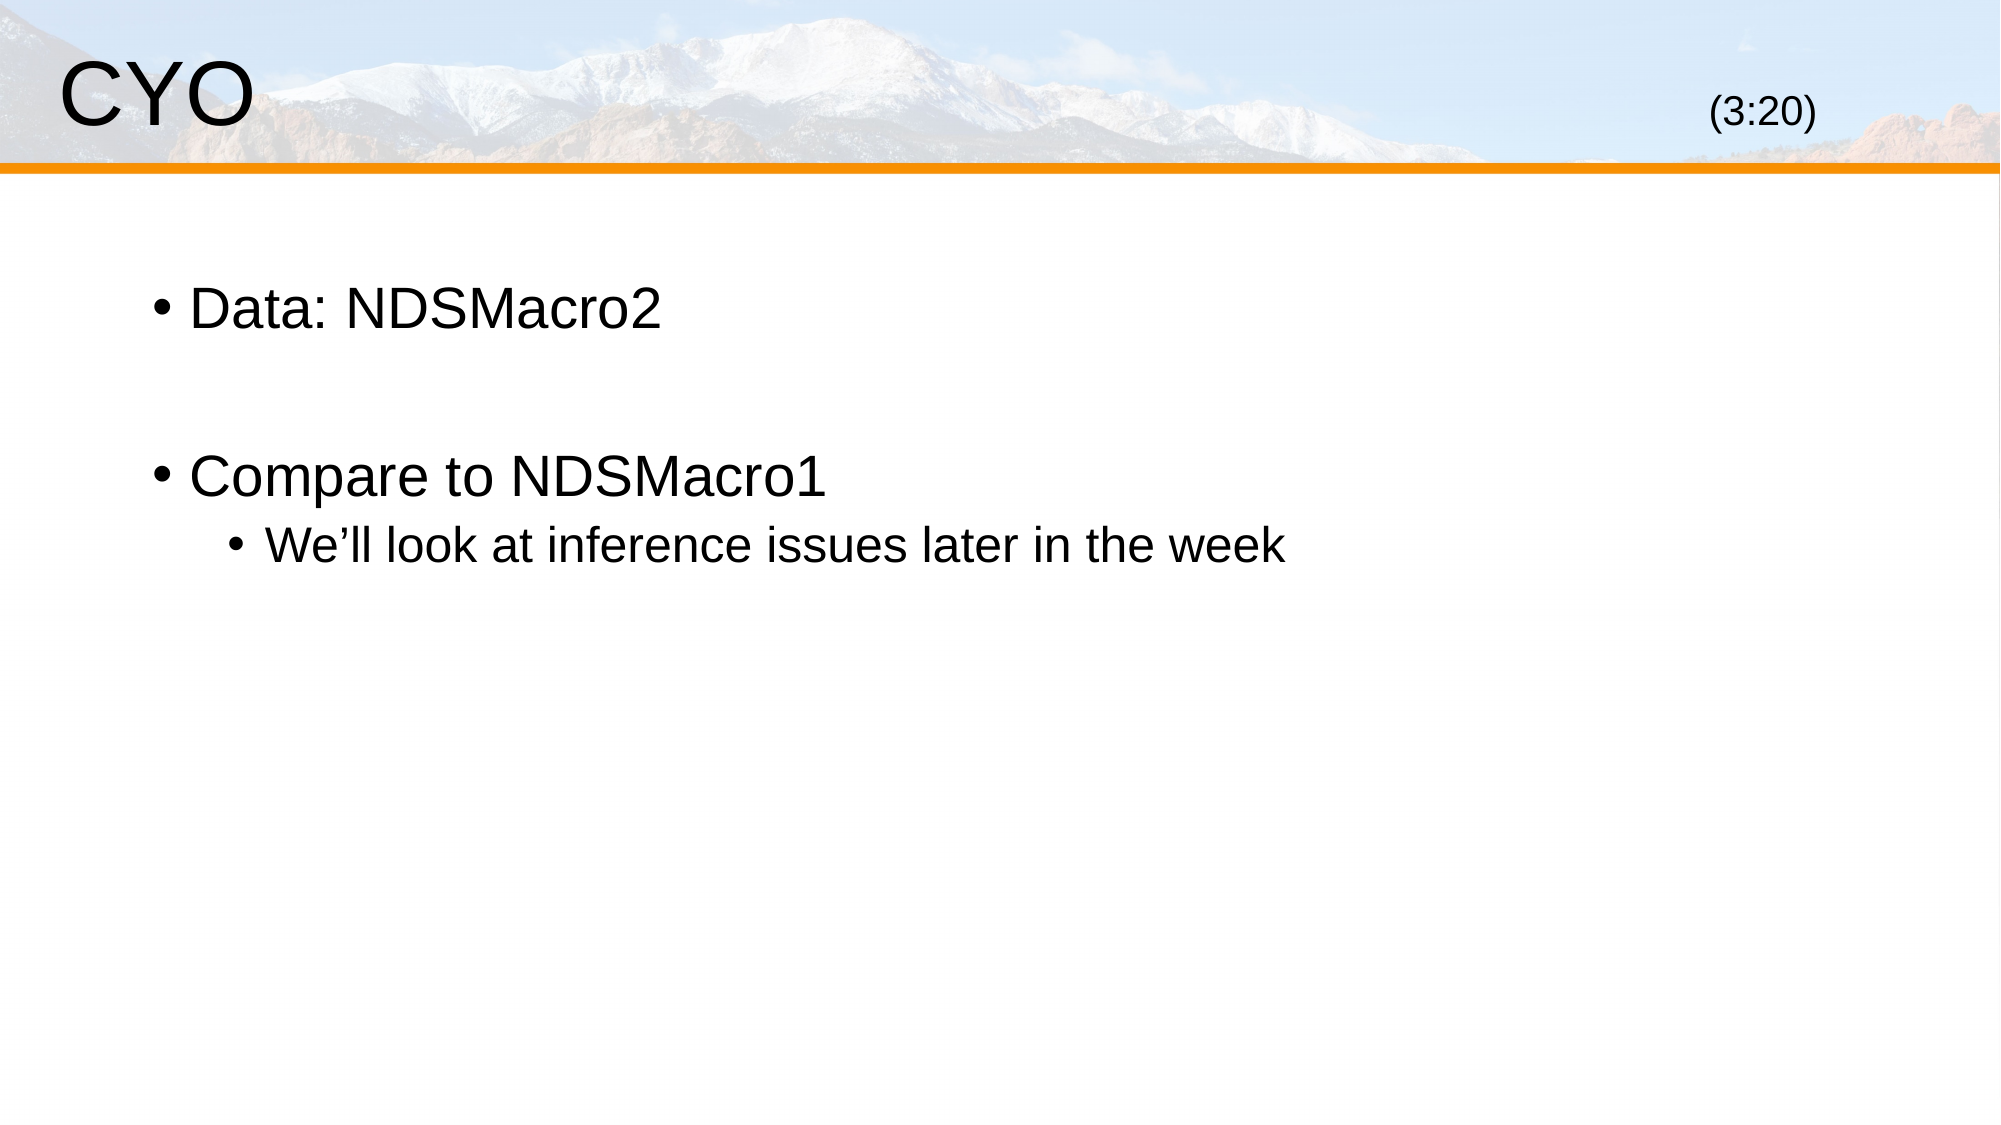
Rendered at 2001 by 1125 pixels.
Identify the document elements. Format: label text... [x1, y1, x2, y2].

title CYO (3:20) [43, 3, 1953, 188]
list Data: NDSMacro2 Compare to NDSMacro1 We’ll look at inference issues later in the week [137, 270, 1863, 985]
picture [0, 0, 2000, 1125]
